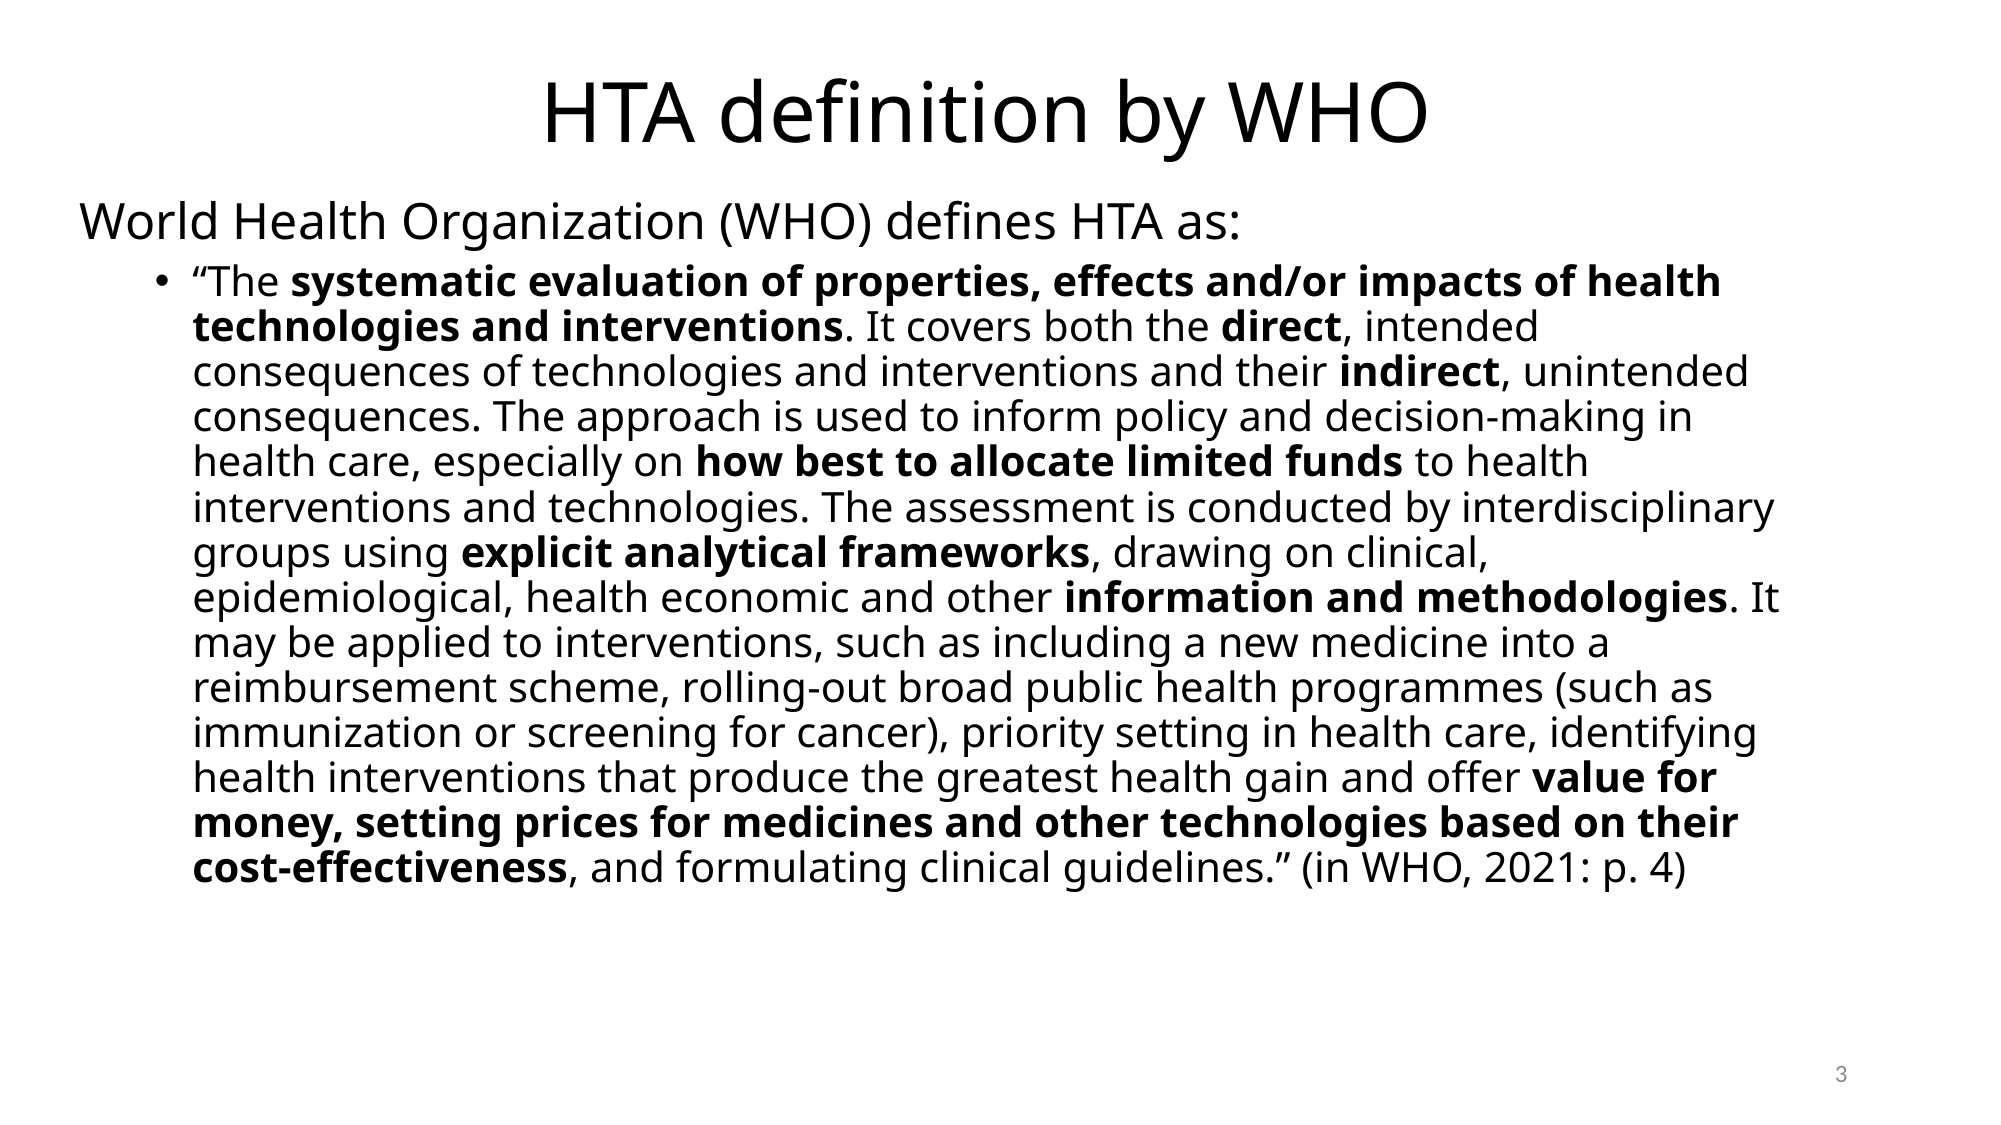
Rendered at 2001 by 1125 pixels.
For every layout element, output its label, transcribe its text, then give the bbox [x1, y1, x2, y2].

title HTA definition by WHO [203, 14, 1769, 188]
text_box World Health Organization (WHO) defines HTA as: “The systematic evaluation of properties, effects and/or impacts of health technologies and interventions. It covers both the direct, intended consequences of technologies and interventions and their indirect, unintended consequences. The approach is used to inform policy and decision-making in health care, especially on how best to allocate limited funds to health interventions and technologies. The assessment is conducted by interdisciplinary groups using explicit analytical frameworks, drawing on clinical, epidemiological, health economic and other information and methodologies. It may be applied to interventions, such as including a new medicine into a reimbursement scheme, rolling-out broad public health programmes (such as immunization or screening for cancer), priority setting in health care, identifying health interventions that produce the greatest health gain and offer value for money, setting prices for medicines and other technologies based on their cost-effectiveness, and formulating clinical guidelines.” (in WHO, 2021: p. 4) [64, 188, 1797, 1042]
slide_number 3 [1412, 1042, 1863, 1103]
